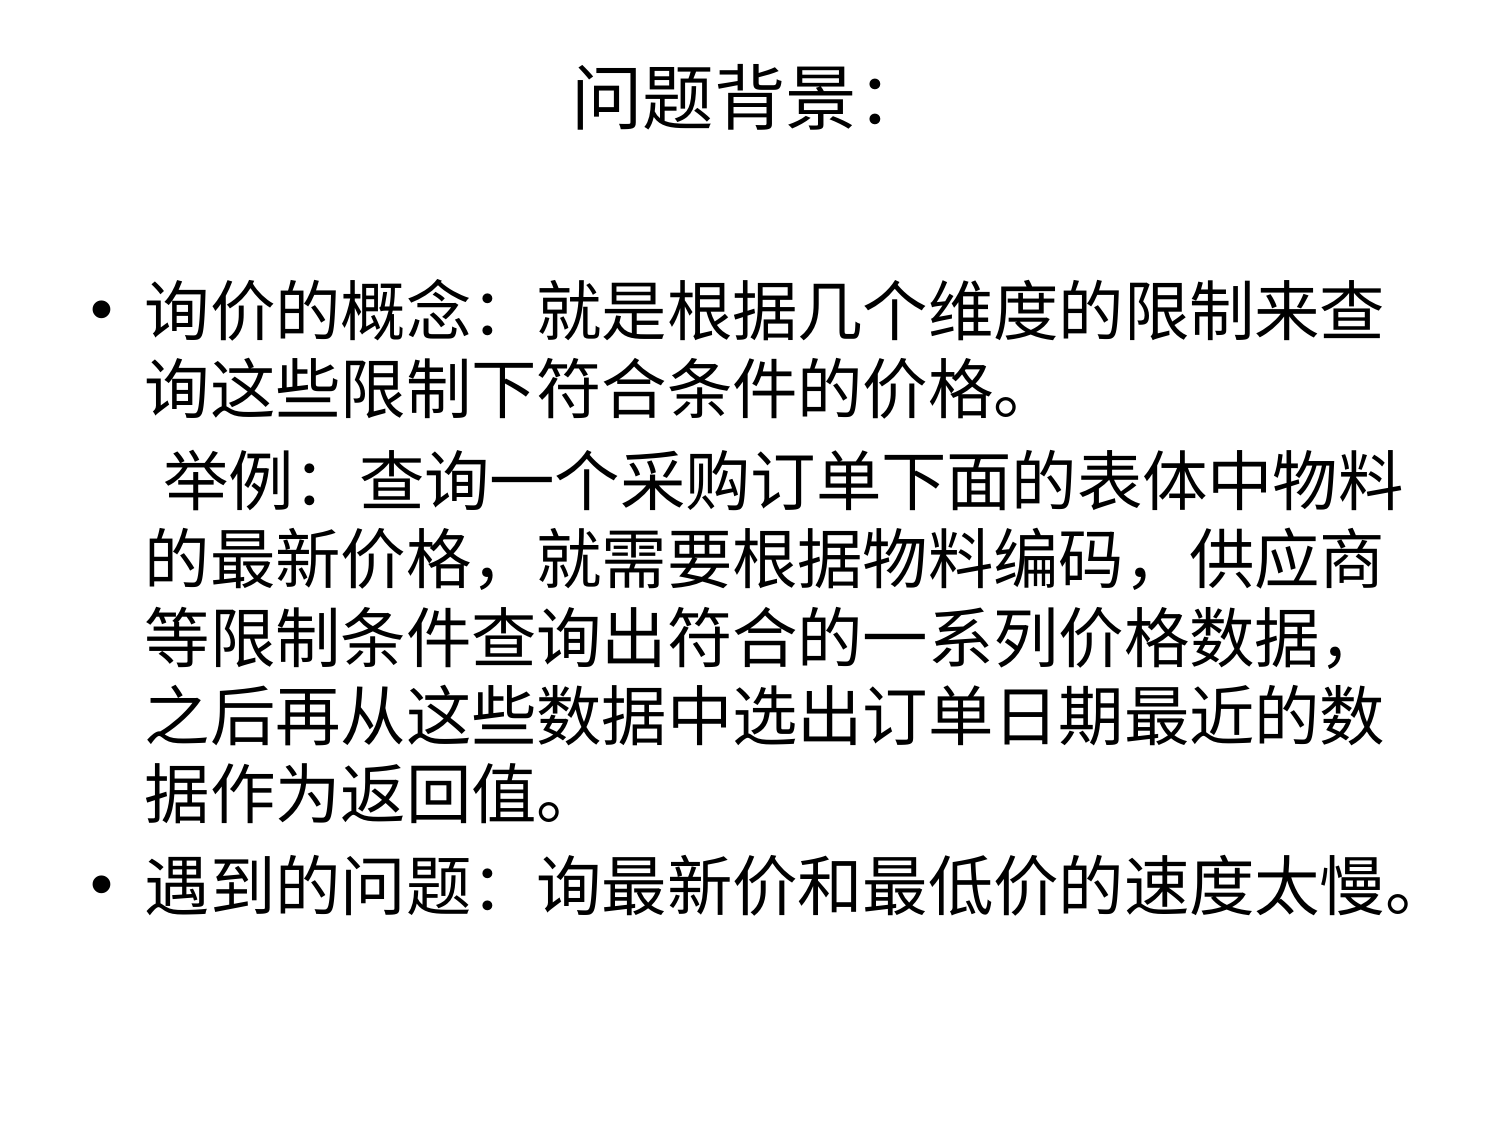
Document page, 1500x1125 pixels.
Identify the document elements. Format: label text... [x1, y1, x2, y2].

title 问题背景： [75, 45, 1425, 233]
list 询价的概念：就是根据几个维度的限制来查询这些限制下符合条件的价格。 举例：查询一个采购订单下面的表体中物料的最新价格，就需要根据物料编码，供应商等限制条件查询出符合的一系列价格数据，之后再从这些数据中选出订单日期最近的数据作为返回值。 遇到的问题：询最新价和最低价的速度太慢。 [75, 262, 1425, 1005]
